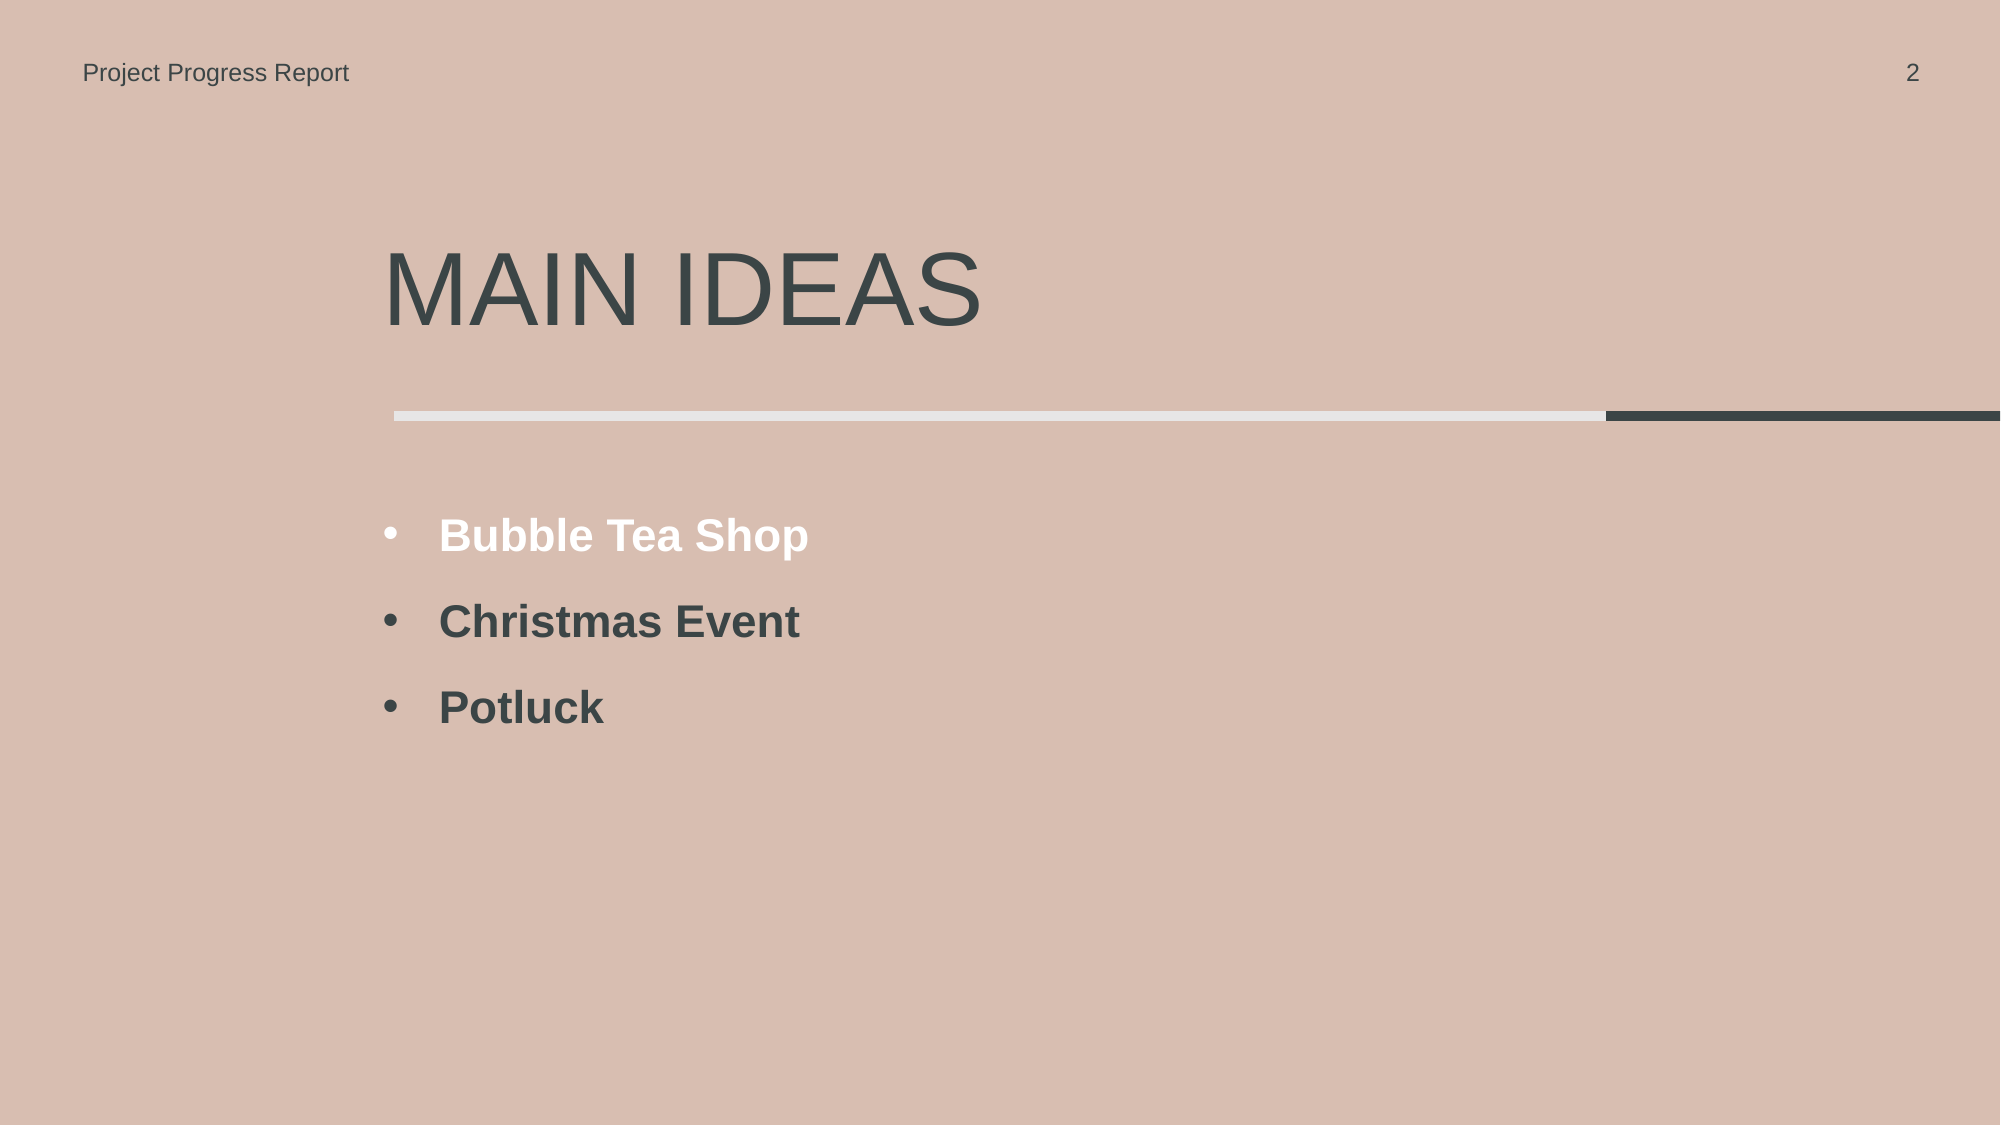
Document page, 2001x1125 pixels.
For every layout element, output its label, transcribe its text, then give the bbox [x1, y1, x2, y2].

footer Project Progress Report [67, 49, 368, 95]
slide_number ‹#› [1660, 49, 1935, 95]
title MAIN IDEAS [367, 238, 1598, 354]
list Bubble Tea Shop Christmas Event Potluck [367, 498, 1000, 899]
